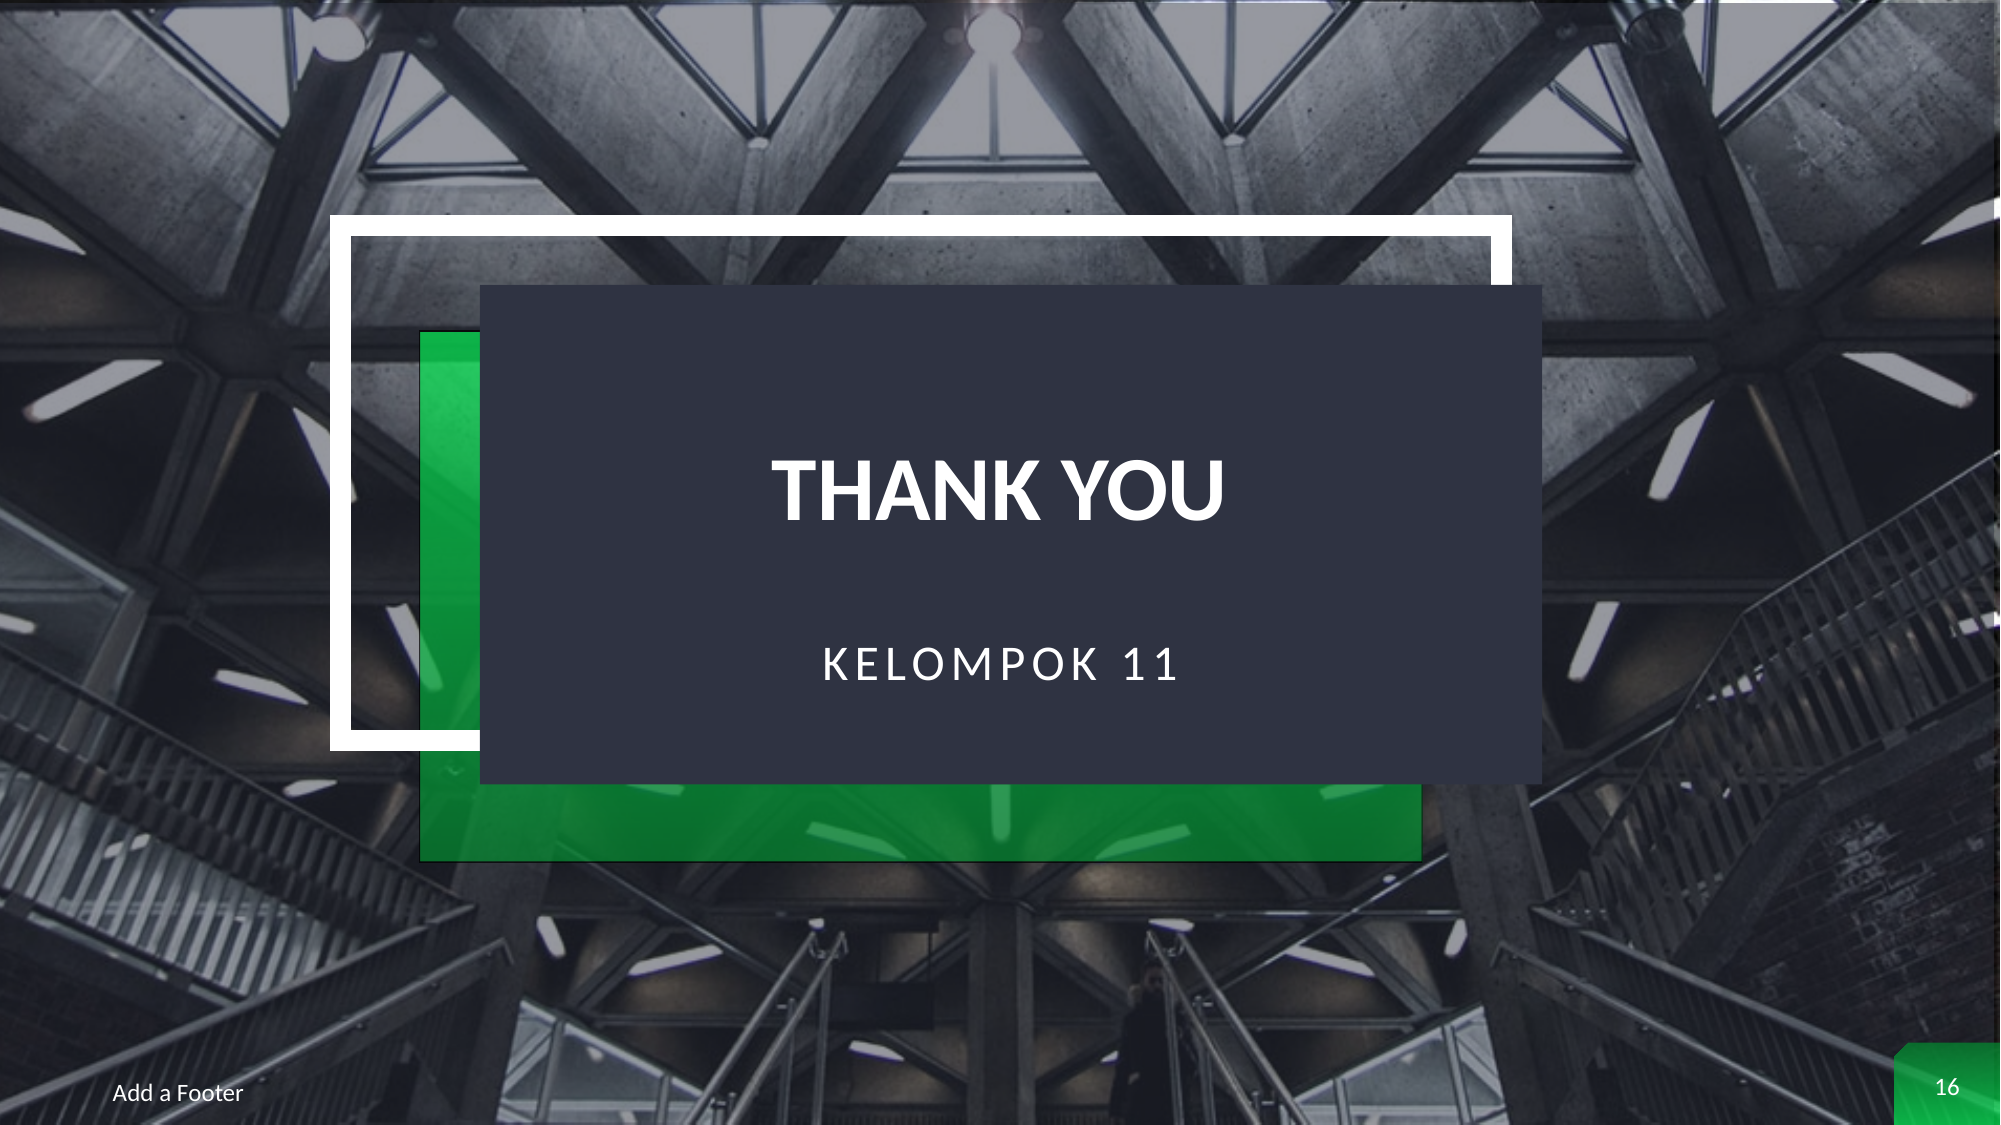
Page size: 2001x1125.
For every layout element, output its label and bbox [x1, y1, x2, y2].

text_box [340, 225, 1543, 863]
picture [0, 0, 2000, 1125]
